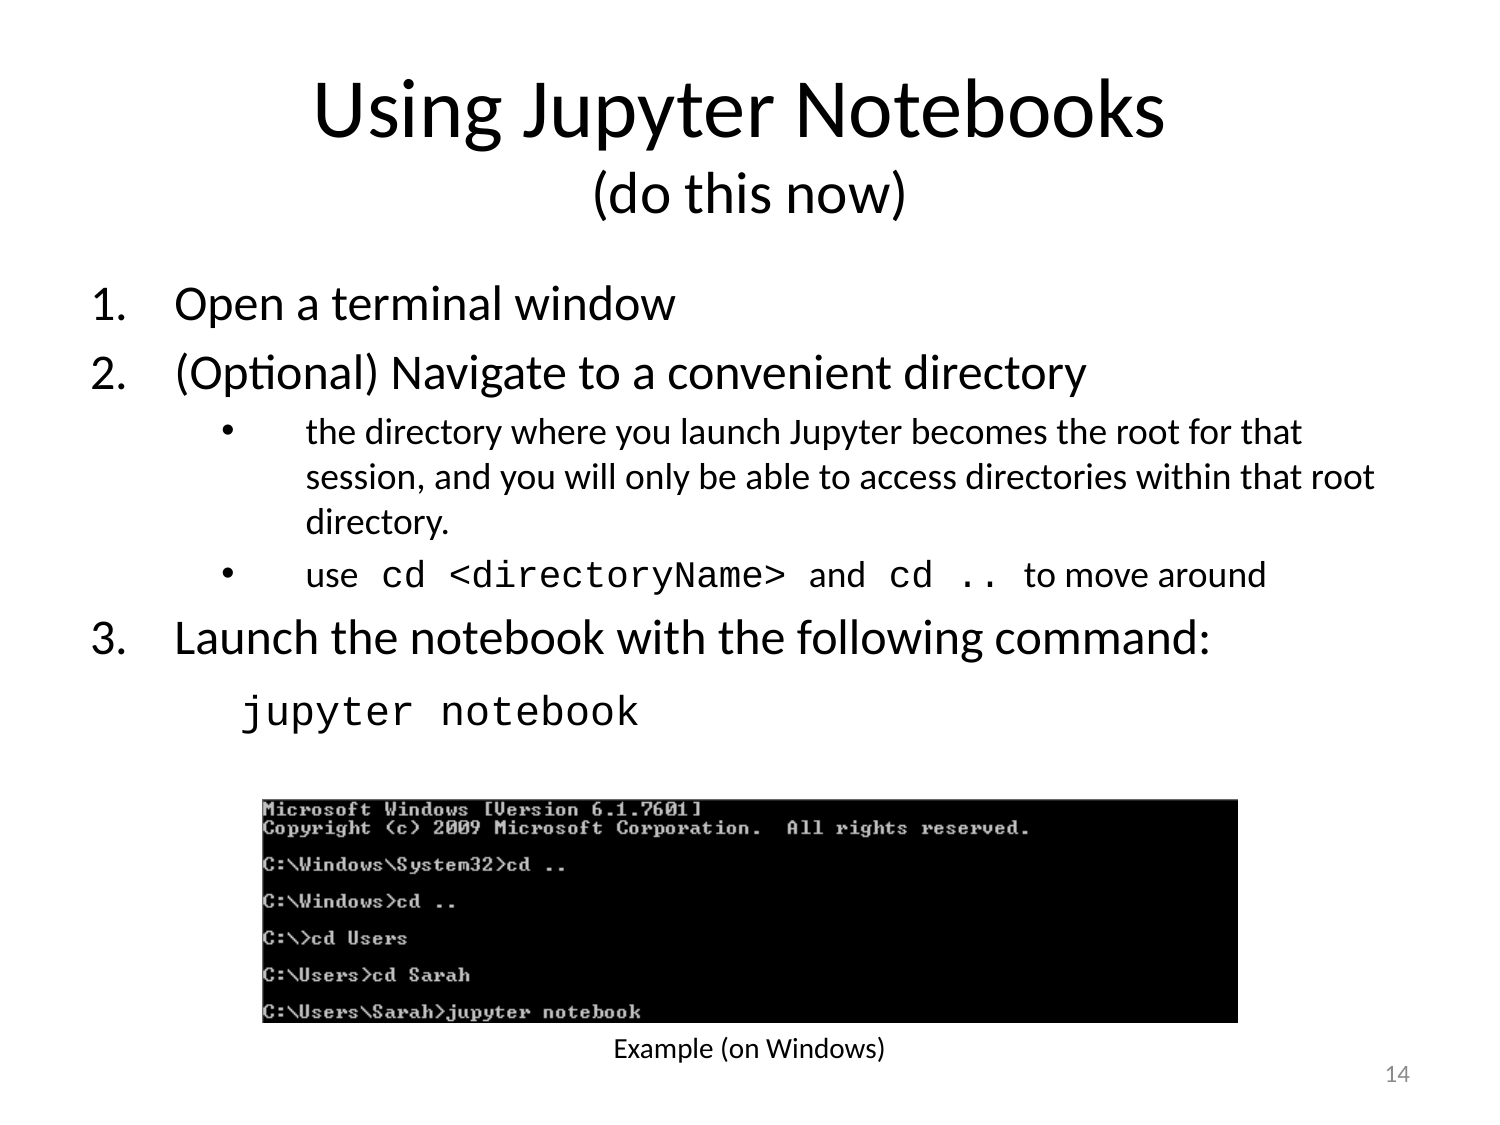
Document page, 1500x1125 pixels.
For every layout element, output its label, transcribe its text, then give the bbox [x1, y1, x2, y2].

list Open a terminal window (Optional) Navigate to a convenient directory the directory where you launch Jupyter becomes the root for that session, and you will only be able to access directories within that root directory. use cd <directoryName> and cd .. to move around Launch the notebook with the following command: jupyter notebook [75, 262, 1425, 1005]
text_box Example (on Windows) [598, 1032, 901, 1073]
slide_number 14 [1074, 1042, 1425, 1103]
title Using Jupyter Notebooks (do this now) [75, 45, 1425, 233]
picture [262, 799, 1238, 1023]
